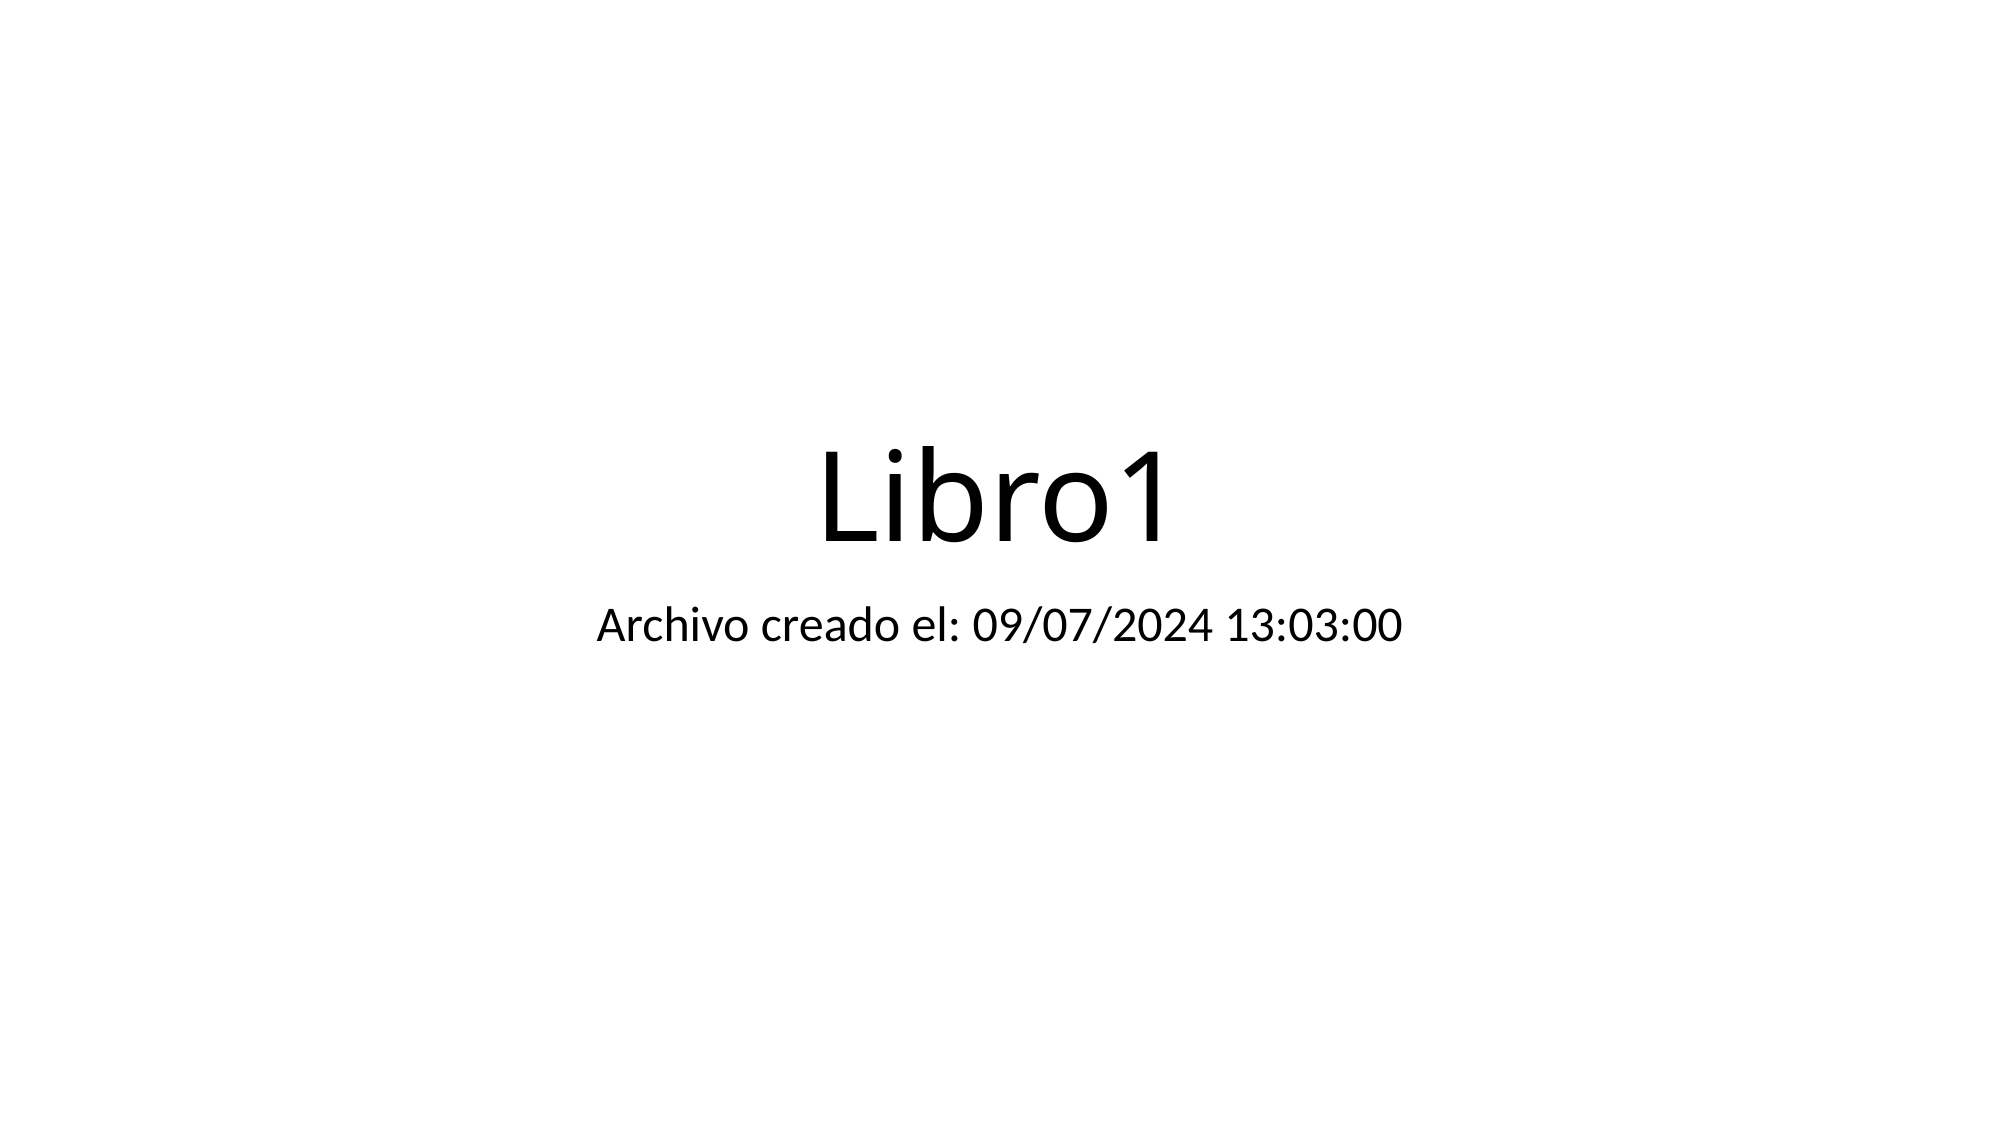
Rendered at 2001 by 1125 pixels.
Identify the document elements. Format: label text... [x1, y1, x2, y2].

subtitle Archivo creado el: 09/07/2024 13:03:00 [249, 590, 1750, 863]
title Libro1 [249, 184, 1750, 576]
